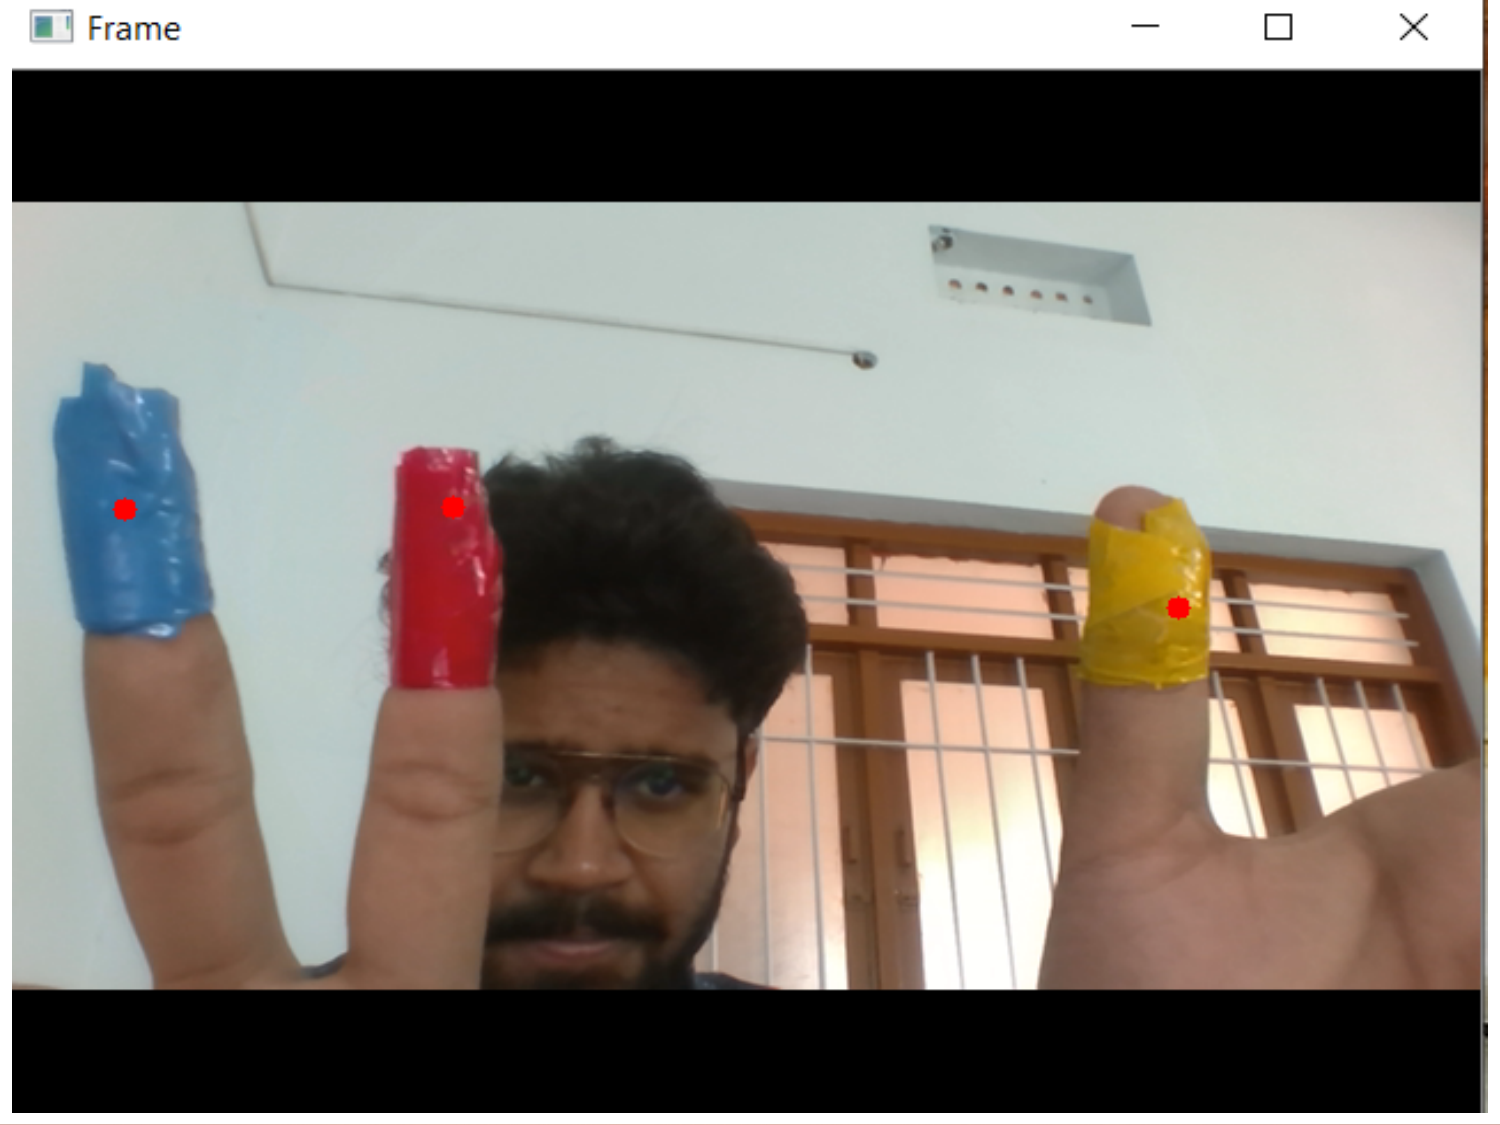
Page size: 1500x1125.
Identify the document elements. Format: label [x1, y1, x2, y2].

list [12, 0, 1488, 1113]
